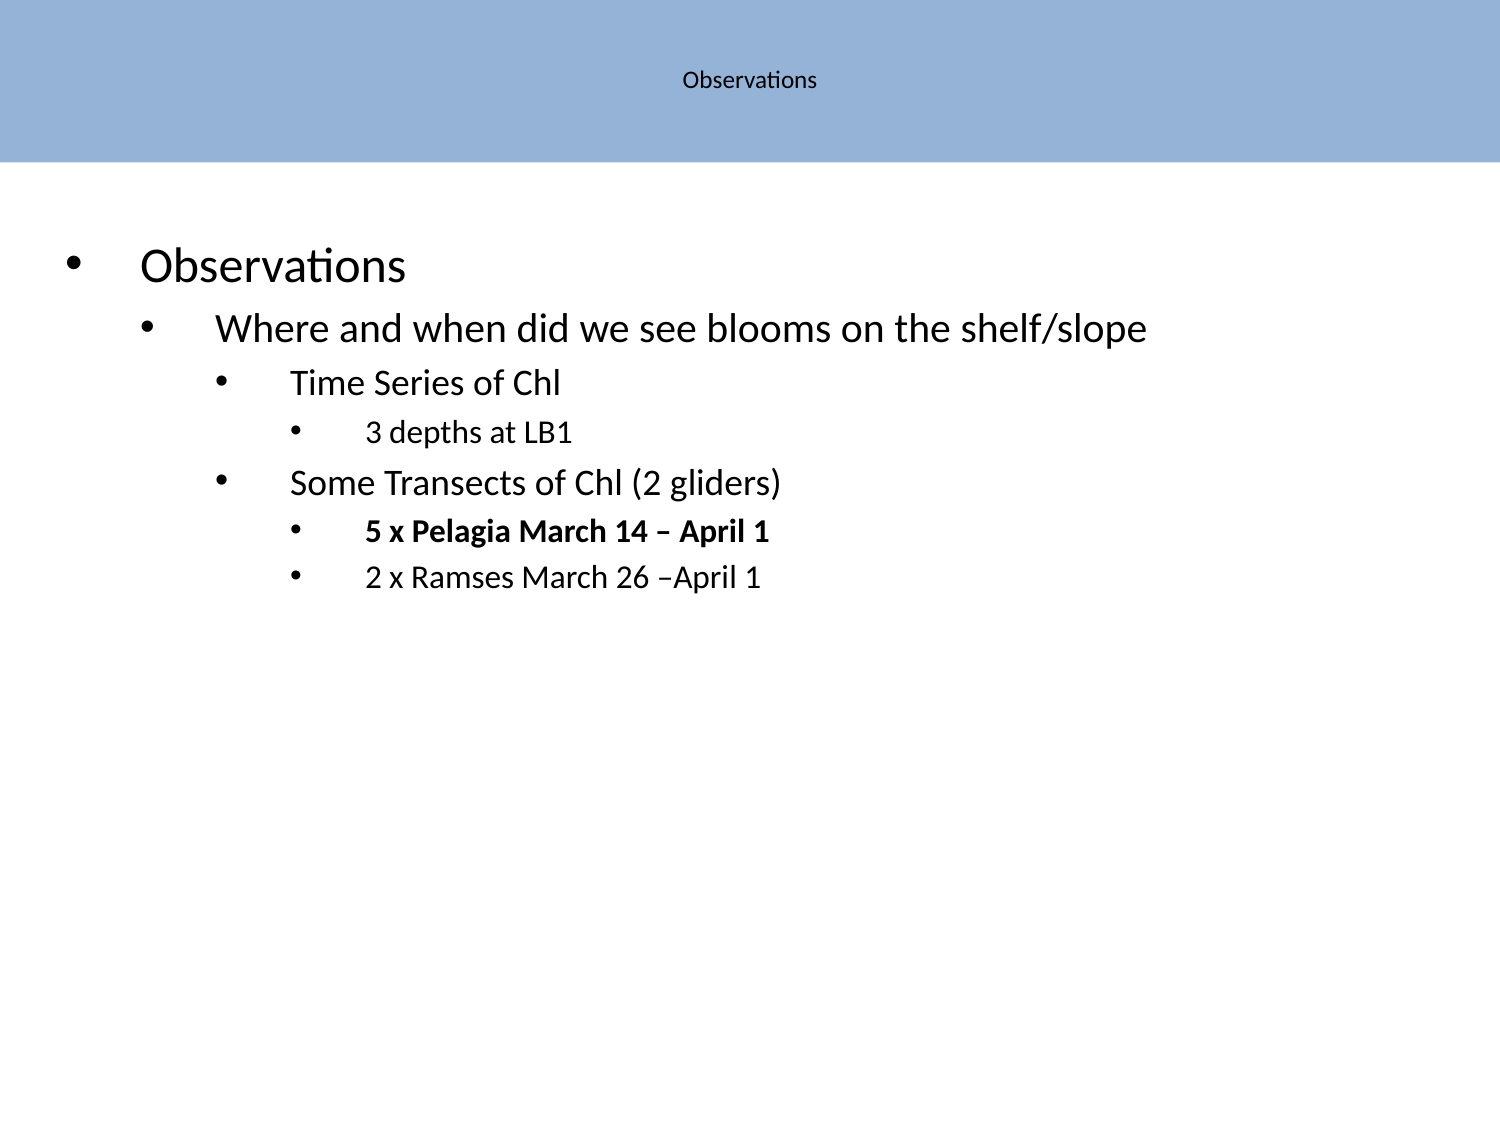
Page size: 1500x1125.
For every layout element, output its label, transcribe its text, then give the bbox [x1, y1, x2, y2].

subtitle Observations Where and when did we see blooms on the shelf/slope Time Series of Chl 3 depths at LB1 Some Transects of Chl (2 gliders) 5 x Pelagia March 14 – April 1 2 x Ramses March 26 –April 1 [50, 224, 1500, 988]
title Observations [0, 0, 1500, 163]
